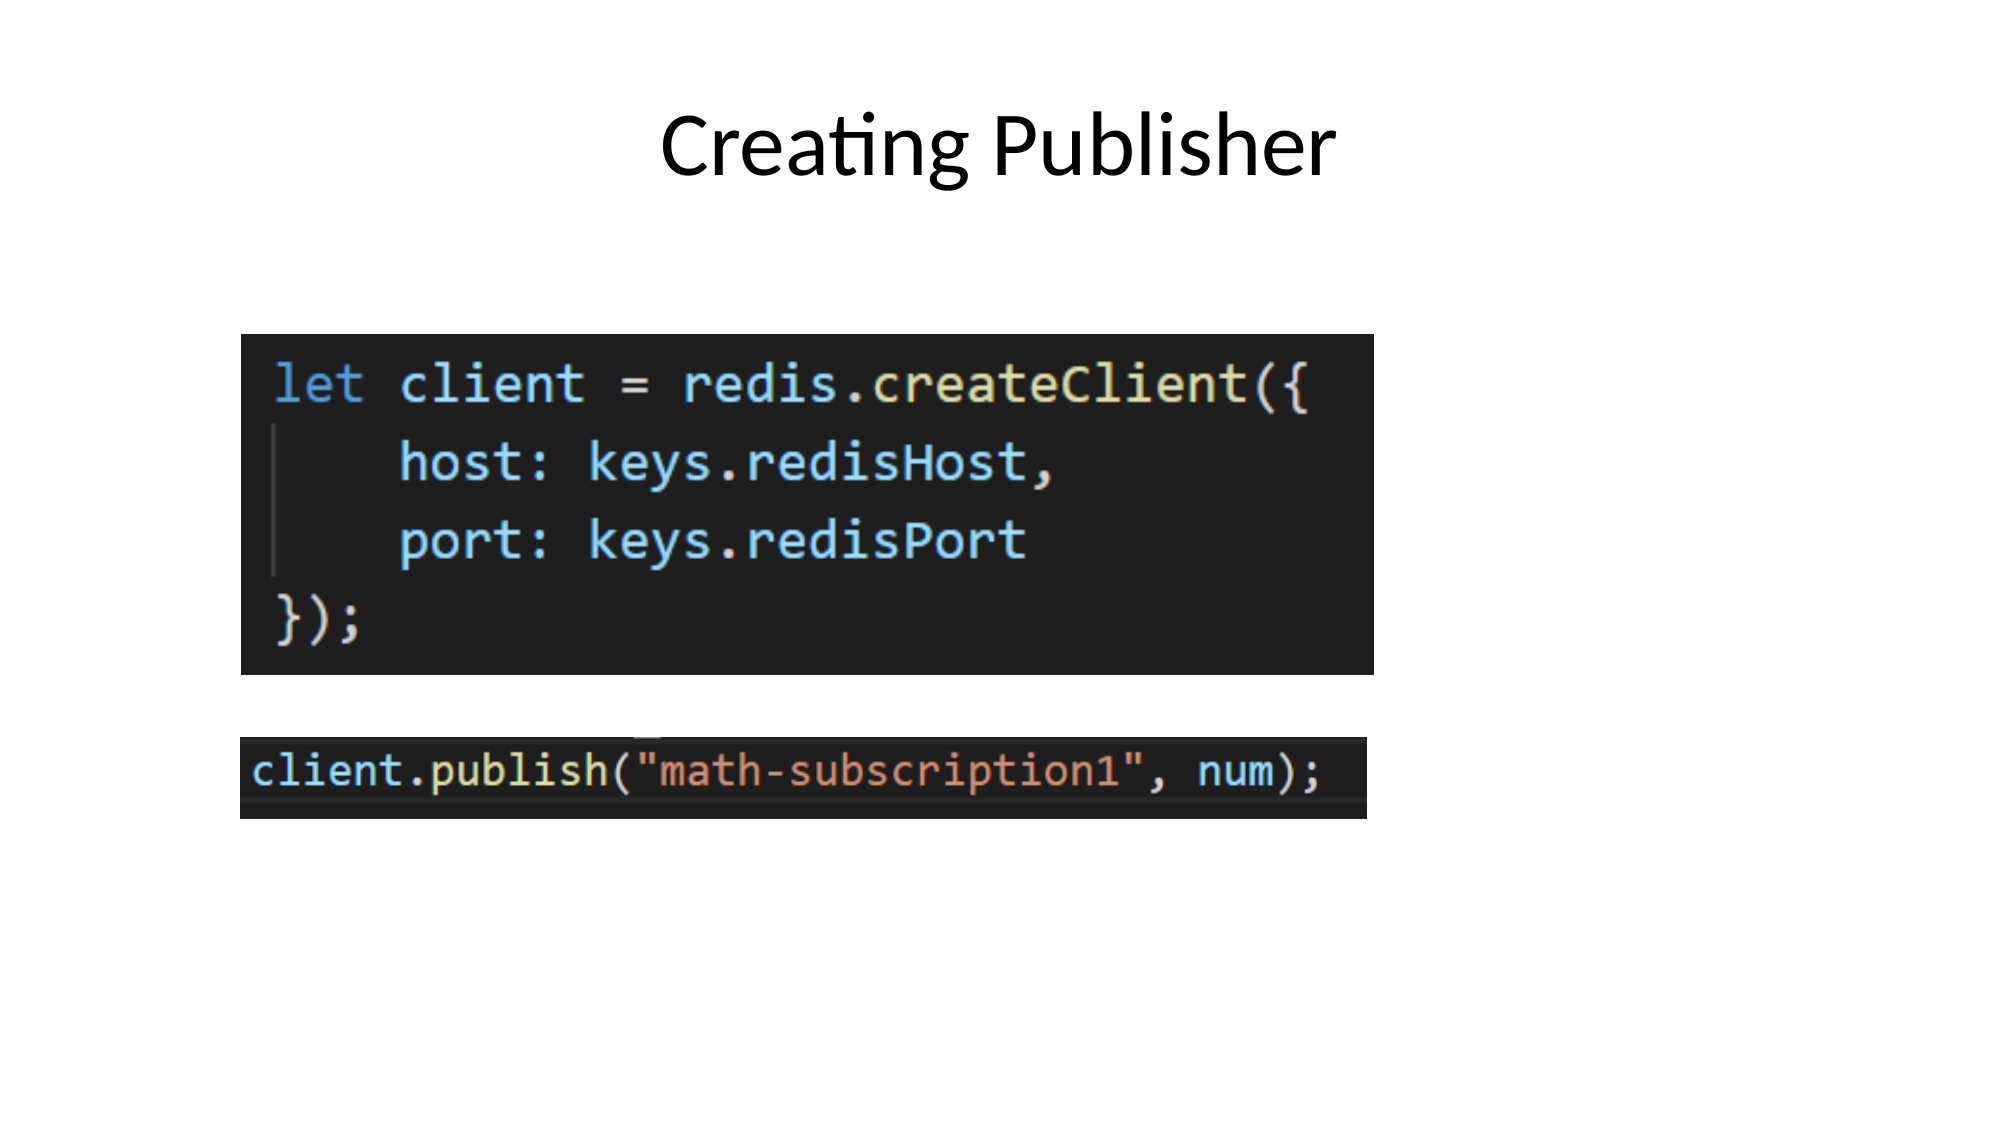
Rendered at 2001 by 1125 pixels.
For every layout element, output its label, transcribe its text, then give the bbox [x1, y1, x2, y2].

picture [239, 737, 1367, 819]
text_box [99, 262, 1900, 1005]
picture [241, 333, 1374, 676]
text_box Creating Publisher [99, 45, 1900, 233]
